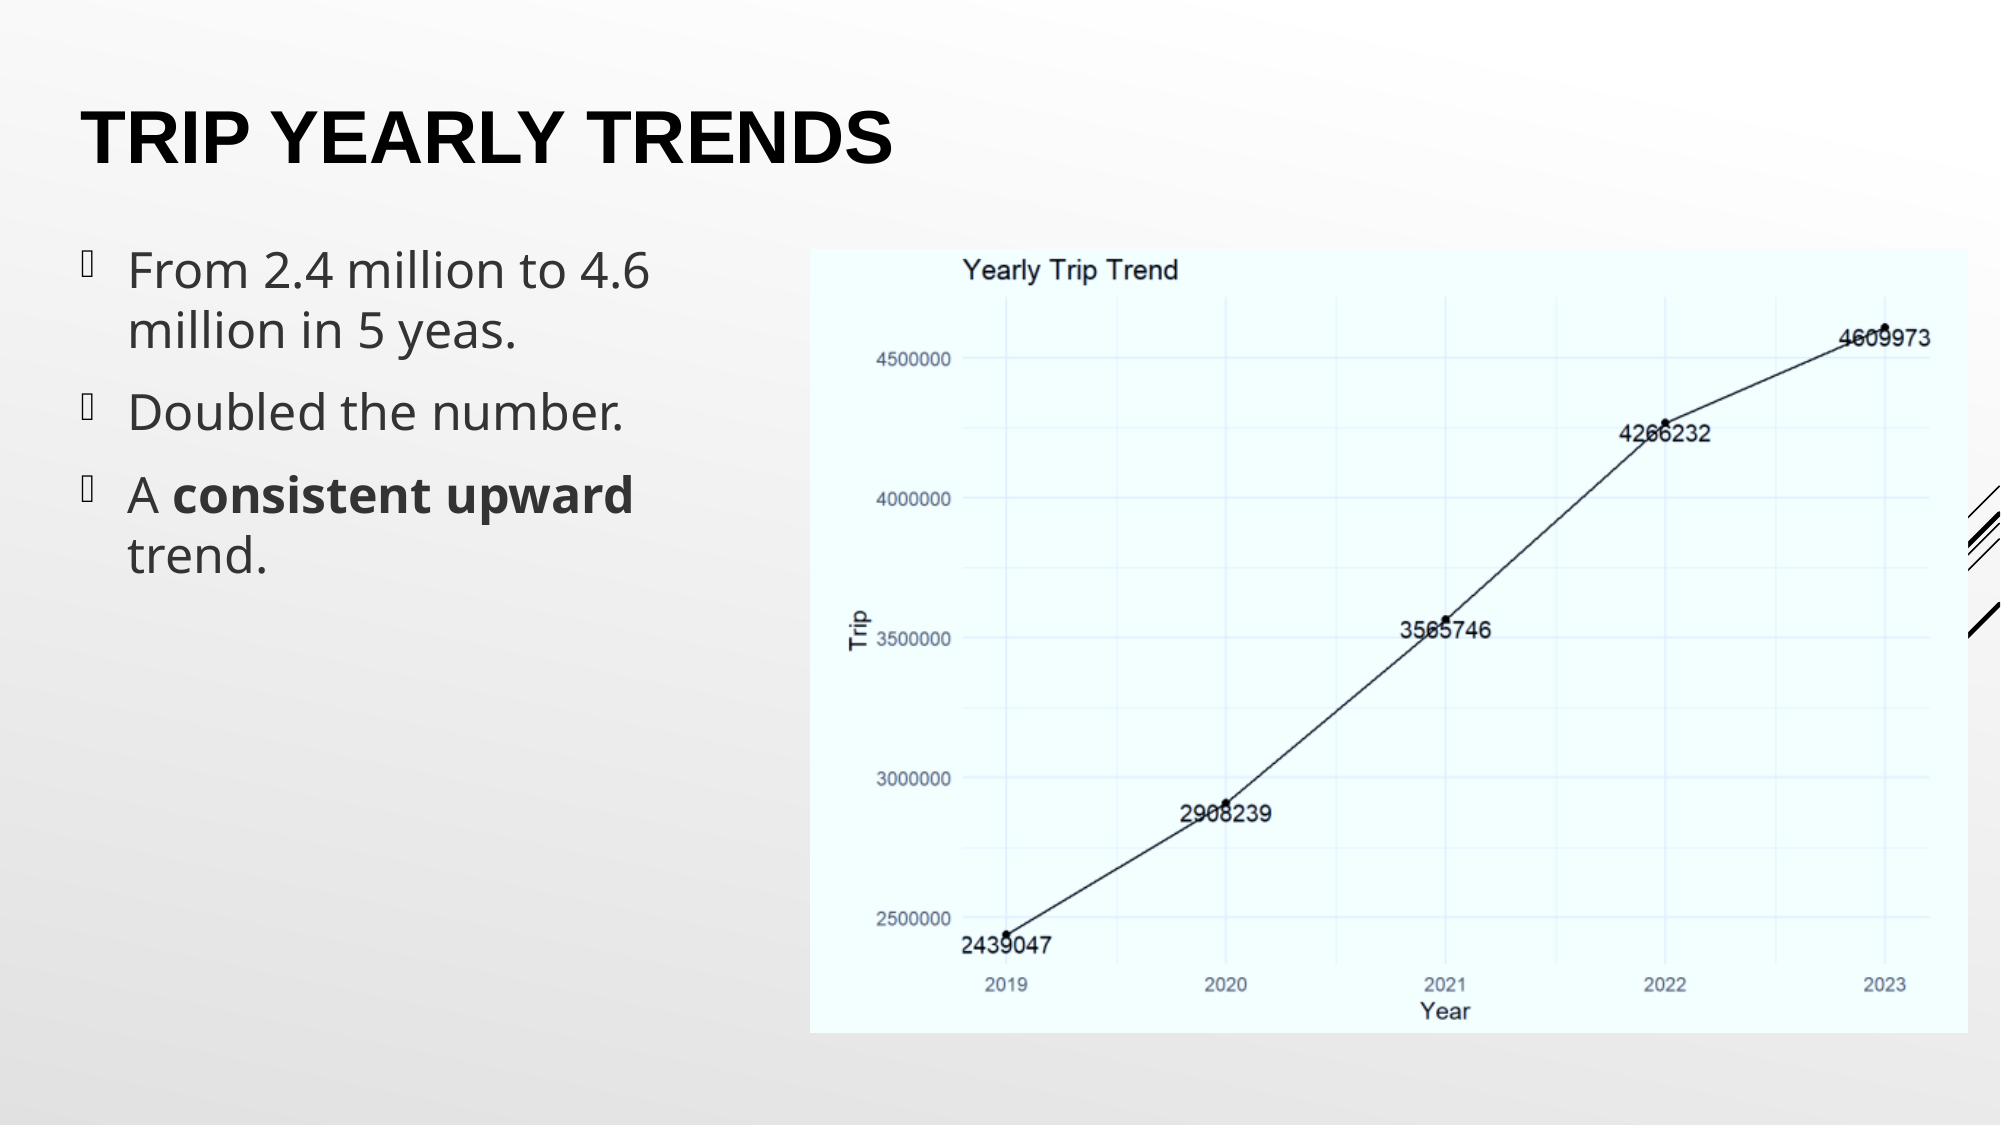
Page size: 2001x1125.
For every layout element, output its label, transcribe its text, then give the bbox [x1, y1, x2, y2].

title Trip Yearly Trends [65, 37, 1879, 231]
picture [809, 249, 1969, 1034]
list From 2.4 million to 4.6 million in 5 yeas. Doubled the number. A consistent upward trend. [65, 230, 777, 987]
